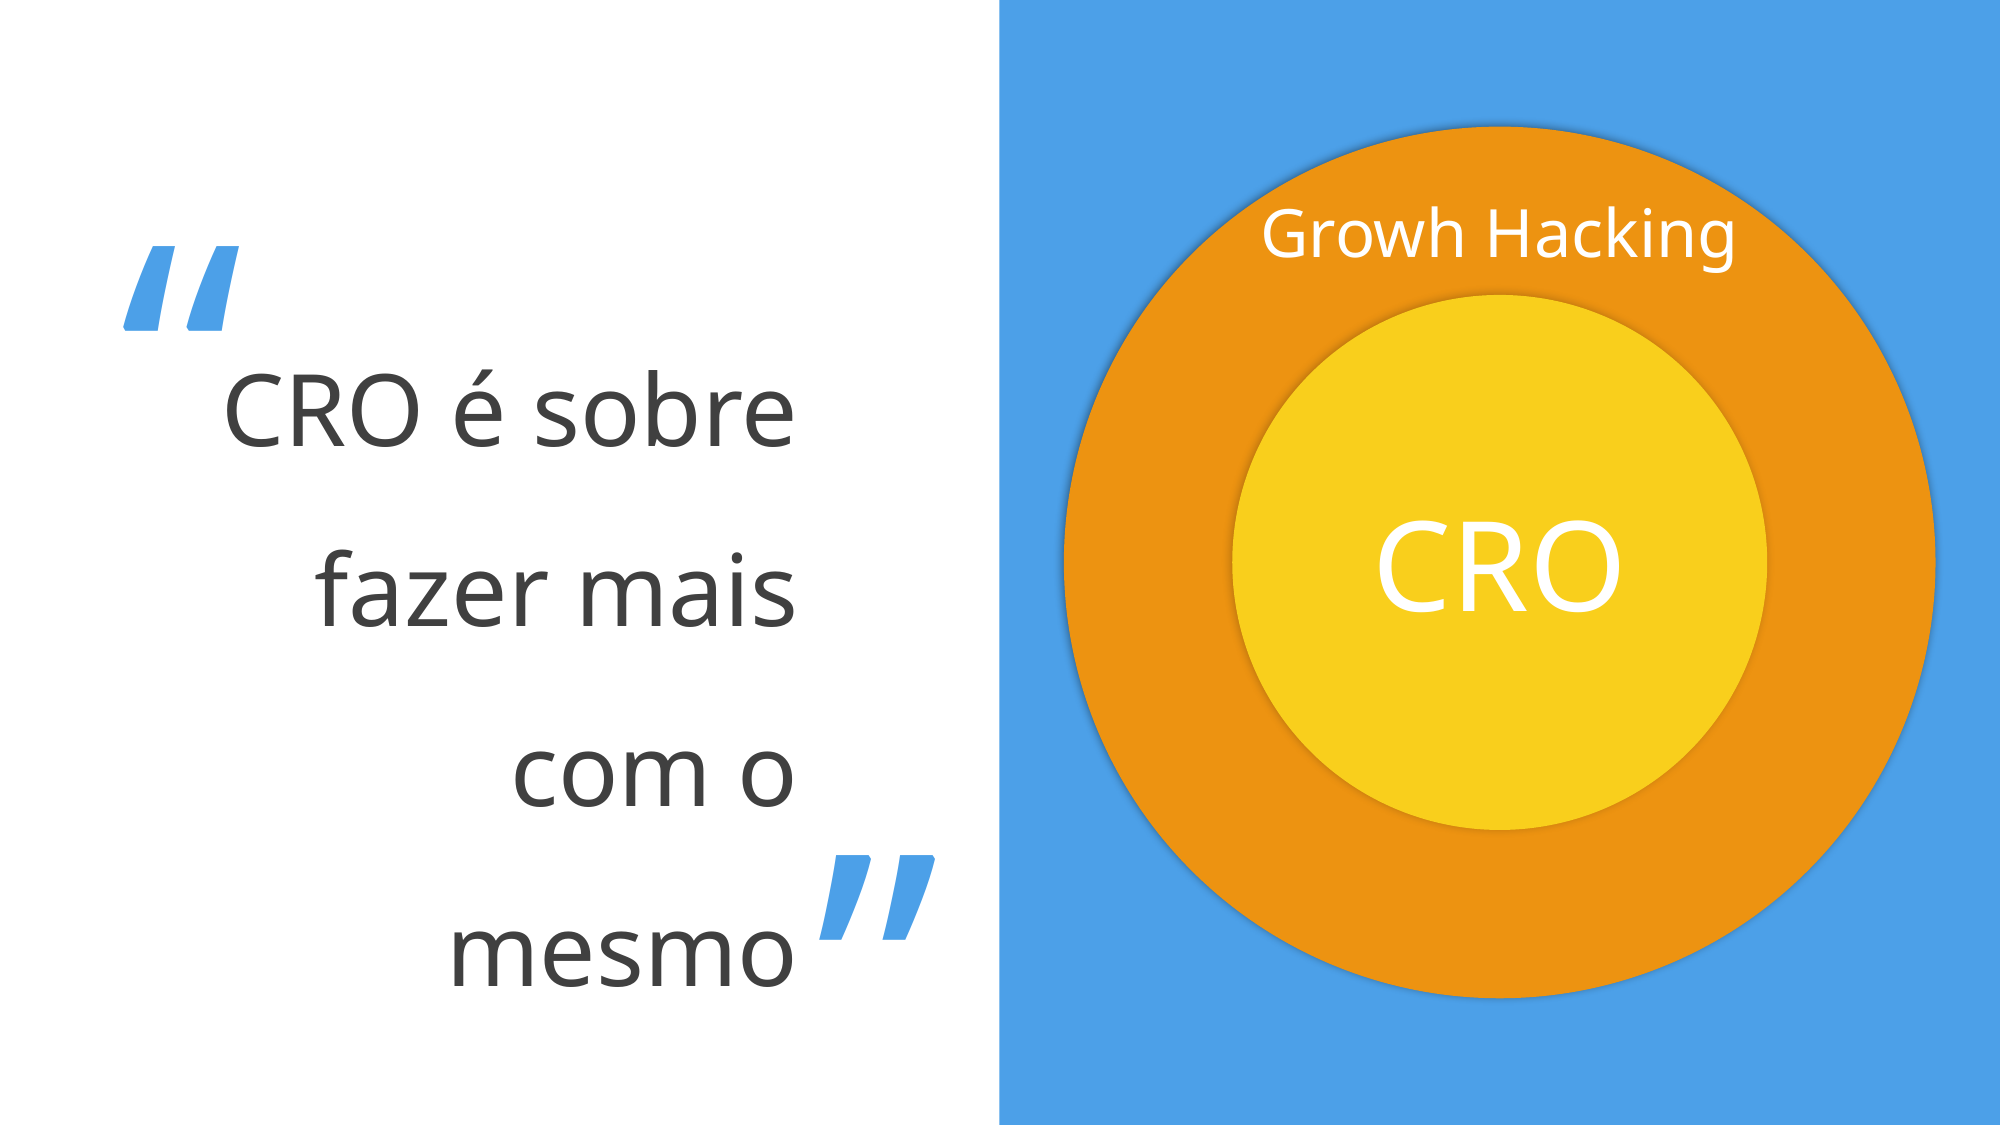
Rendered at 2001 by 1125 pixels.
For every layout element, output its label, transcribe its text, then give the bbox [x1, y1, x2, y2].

text_box ” [800, 749, 955, 1125]
text_box [1283, 125, 1717, 183]
text_box Growh Hacking [1245, 183, 1754, 279]
text_box CRO [1357, 479, 1642, 644]
text_box [1062, 207, 1937, 1000]
text_box [1231, 293, 1769, 831]
text_box [998, 0, 2000, 1125]
text_box “ [104, 140, 259, 570]
text_box CRO é sobre fazer mais com o mesmo [149, 279, 814, 1014]
